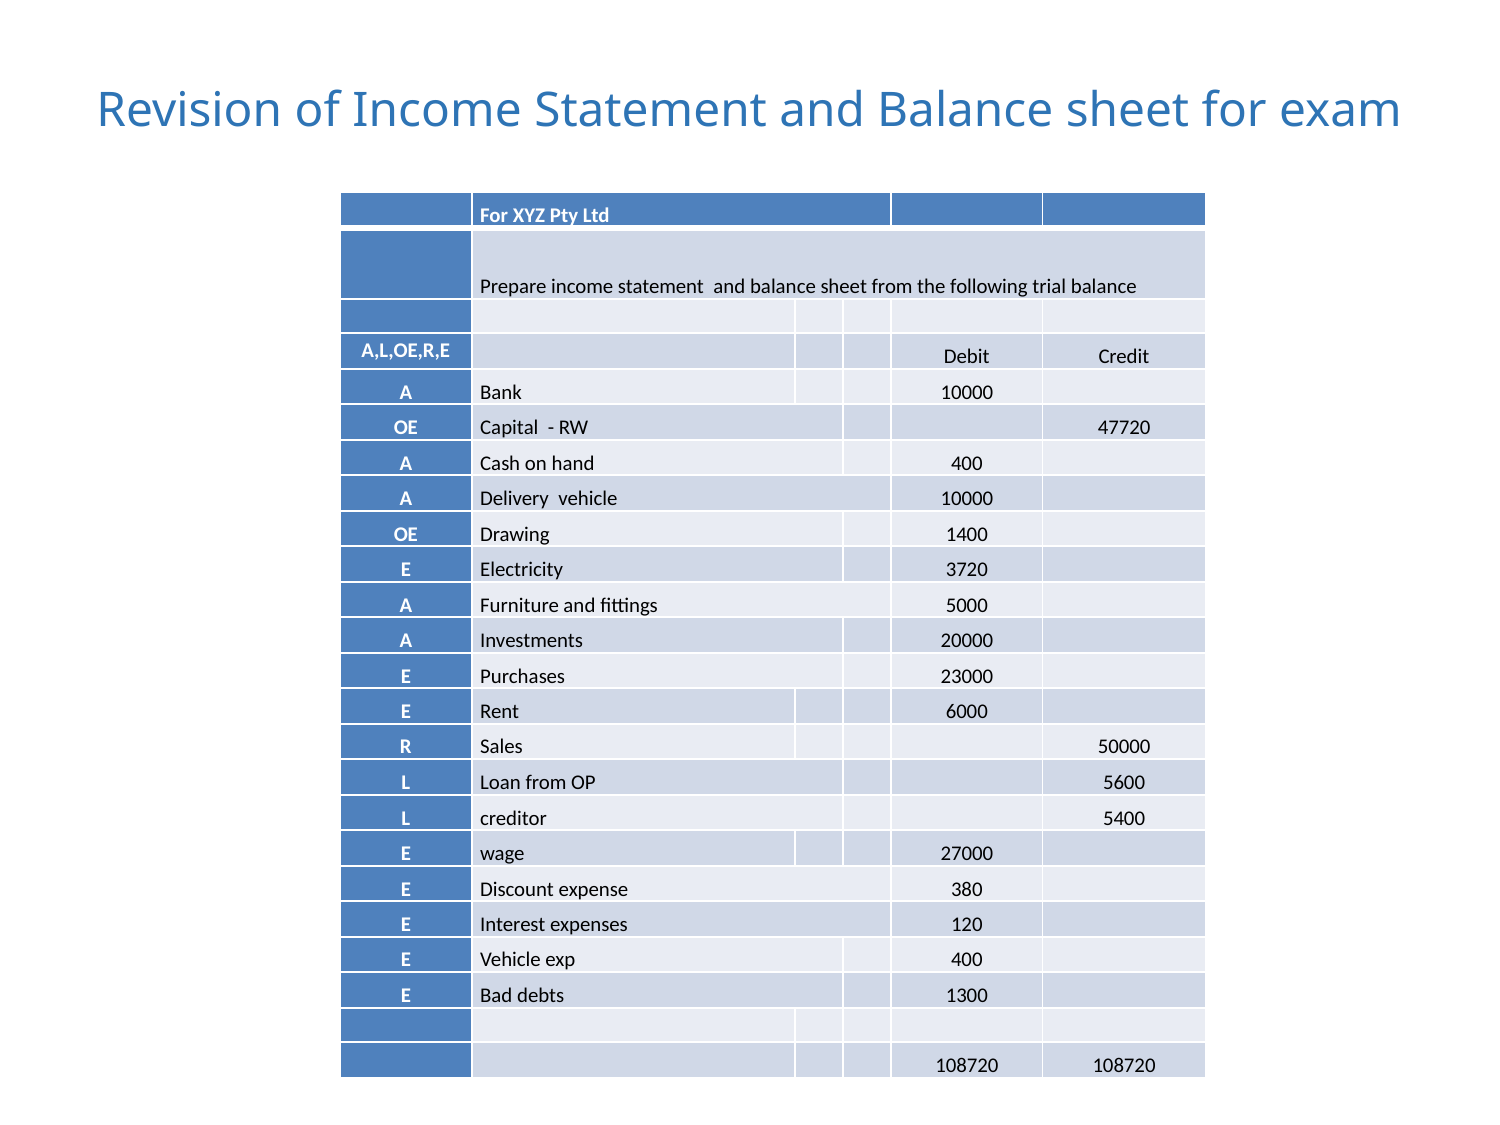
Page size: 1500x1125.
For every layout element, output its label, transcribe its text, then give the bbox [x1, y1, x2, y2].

table_cell 380 [892, 867, 1042, 900]
table_header [892, 193, 1042, 225]
table_cell Debit [892, 334, 1042, 368]
table_cell creditor [473, 796, 842, 829]
table_cell 5600 [1043, 760, 1205, 794]
table_cell 1300 [892, 973, 1042, 1007]
table_cell E [341, 831, 471, 865]
table_cell [473, 334, 794, 368]
table_cell Purchases [473, 654, 842, 687]
table_cell [1043, 476, 1205, 510]
table_cell [1043, 618, 1205, 652]
table_cell A [341, 441, 471, 474]
table_cell [796, 1009, 842, 1041]
table_cell [844, 512, 890, 545]
table_header [341, 193, 471, 225]
table_cell [844, 405, 890, 439]
table_cell [1043, 831, 1205, 865]
table_cell Credit [1043, 334, 1205, 368]
table_cell Bank [473, 370, 794, 403]
table_cell Cash on hand [473, 441, 842, 474]
table_cell [844, 654, 890, 687]
title Revision of Income Statement and Balance sheet for exam [75, 45, 1425, 233]
table_cell Investments [473, 618, 842, 652]
table_cell [473, 1043, 794, 1077]
table_cell [844, 334, 890, 368]
table_cell 3720 [892, 547, 1042, 581]
table_cell wage [473, 831, 794, 865]
table_cell [1043, 973, 1205, 1007]
table_cell [844, 796, 890, 829]
table_cell 108720 [1043, 1043, 1205, 1077]
table_cell [844, 689, 890, 723]
table_cell OE [341, 405, 471, 439]
table_cell [844, 1009, 890, 1041]
table_cell 20000 [892, 618, 1042, 652]
table_cell Bad debts [473, 973, 842, 1007]
table_cell Interest expenses [473, 902, 890, 936]
table_cell [892, 796, 1042, 829]
table_cell [892, 725, 1042, 758]
table_cell [844, 618, 890, 652]
table_header [1043, 193, 1205, 225]
table_cell [1043, 689, 1205, 723]
table_header For XYZ Pty Ltd [473, 193, 890, 225]
table_cell [844, 973, 890, 1007]
table_cell 1400 [892, 512, 1042, 545]
table_cell [844, 831, 890, 865]
table_cell E [341, 654, 471, 687]
table_cell OE [341, 512, 471, 545]
table_cell 108720 [892, 1043, 1042, 1077]
table_cell A,L,OE,R,E [341, 334, 471, 368]
table_cell [844, 370, 890, 403]
table_cell [892, 1009, 1042, 1041]
table_cell [1043, 1009, 1205, 1041]
table_cell E [341, 938, 471, 971]
table_cell 5400 [1043, 796, 1205, 829]
table_cell Capital - RW [473, 405, 842, 439]
table_cell [341, 1009, 471, 1041]
table_cell [892, 300, 1042, 332]
table_cell [796, 831, 842, 865]
table_cell [796, 370, 842, 403]
table_cell [844, 547, 890, 581]
table_cell Sales [473, 725, 794, 758]
table_cell A [341, 370, 471, 403]
table_cell [796, 1043, 842, 1077]
table_cell 10000 [892, 370, 1042, 403]
table_cell R [341, 725, 471, 758]
table_cell A [341, 618, 471, 652]
table_cell Delivery vehicle [473, 476, 890, 510]
table_cell [1043, 938, 1205, 971]
table_cell L [341, 760, 471, 794]
table_cell [1043, 441, 1205, 474]
table_cell [844, 1043, 890, 1077]
table_cell [341, 300, 471, 332]
table_cell 23000 [892, 654, 1042, 687]
table_cell [844, 441, 890, 474]
table_cell [341, 1043, 471, 1077]
table_cell 400 [892, 441, 1042, 474]
table_cell Furniture and fittings [473, 583, 890, 616]
table_cell [892, 760, 1042, 794]
table_cell [1043, 902, 1205, 936]
table_cell [844, 760, 890, 794]
table_cell 27000 [892, 831, 1042, 865]
table_cell [473, 1009, 794, 1041]
table_cell [844, 725, 890, 758]
table_cell A [341, 476, 471, 510]
table_cell [796, 300, 842, 332]
table_cell 6000 [892, 689, 1042, 723]
table_cell [1043, 300, 1205, 332]
table_cell [1043, 512, 1205, 545]
table_cell [1043, 370, 1205, 403]
table_cell [473, 300, 794, 332]
table_cell 120 [892, 902, 1042, 936]
table_cell 50000 [1043, 725, 1205, 758]
table_cell [1043, 547, 1205, 581]
table_cell 47720 [1043, 405, 1205, 439]
table_cell 10000 [892, 476, 1042, 510]
table_cell 5000 [892, 583, 1042, 616]
table_cell [341, 231, 471, 298]
table_cell [844, 300, 890, 332]
table_cell [1043, 654, 1205, 687]
table_cell [844, 938, 890, 971]
table_cell E [341, 867, 471, 900]
table_cell Drawing [473, 512, 842, 545]
table_cell [1043, 867, 1205, 900]
table_cell Discount expense [473, 867, 890, 900]
table_cell E [341, 973, 471, 1007]
table_cell Loan from OP [473, 760, 842, 794]
table_cell [796, 725, 842, 758]
table_cell Rent [473, 689, 794, 723]
table_cell A [341, 583, 471, 616]
table_cell Electricity [473, 547, 842, 581]
table_cell E [341, 689, 471, 723]
table_cell 400 [892, 938, 1042, 971]
table_cell E [341, 547, 471, 581]
table_cell L [341, 796, 471, 829]
table_cell Vehicle exp [473, 938, 842, 971]
table_cell [892, 405, 1042, 439]
table_cell [796, 334, 842, 368]
table_cell [796, 689, 842, 723]
table_cell E [341, 902, 471, 936]
table_cell [1043, 583, 1205, 616]
table_cell Prepare income statement and balance sheet from the following trial balance [473, 231, 1205, 298]
